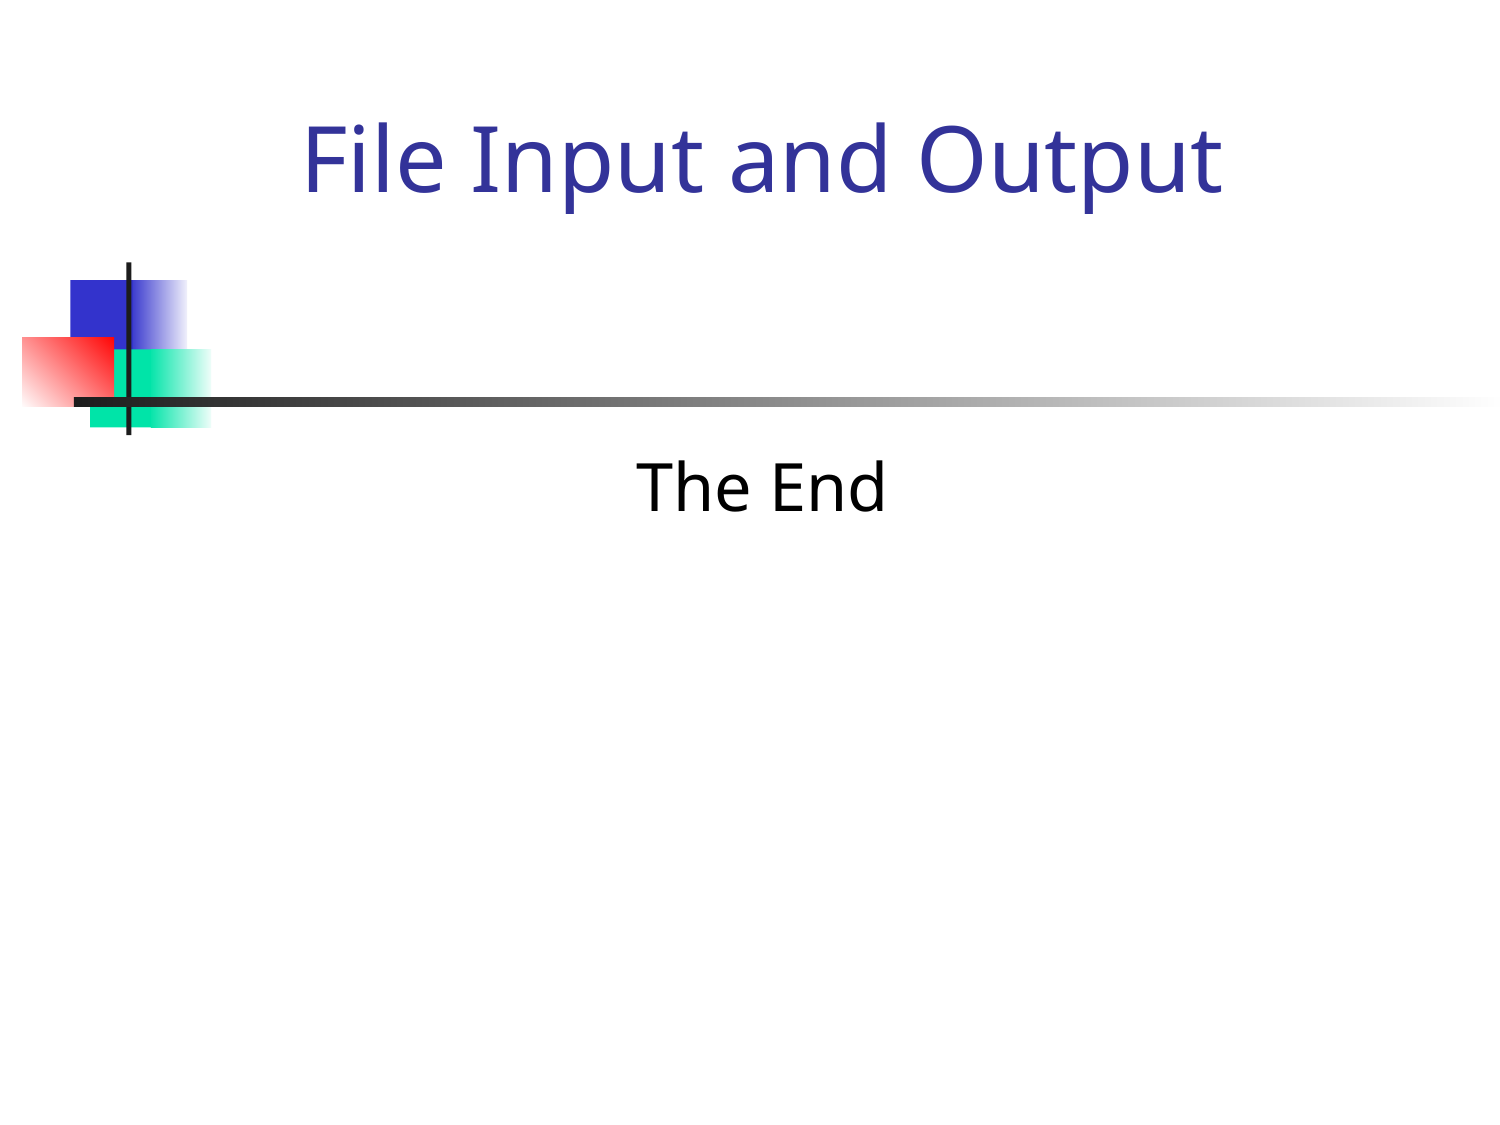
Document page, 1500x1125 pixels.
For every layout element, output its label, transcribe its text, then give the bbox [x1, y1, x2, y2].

subtitle The End [237, 437, 1288, 726]
title File Input and Output [124, 62, 1401, 251]
